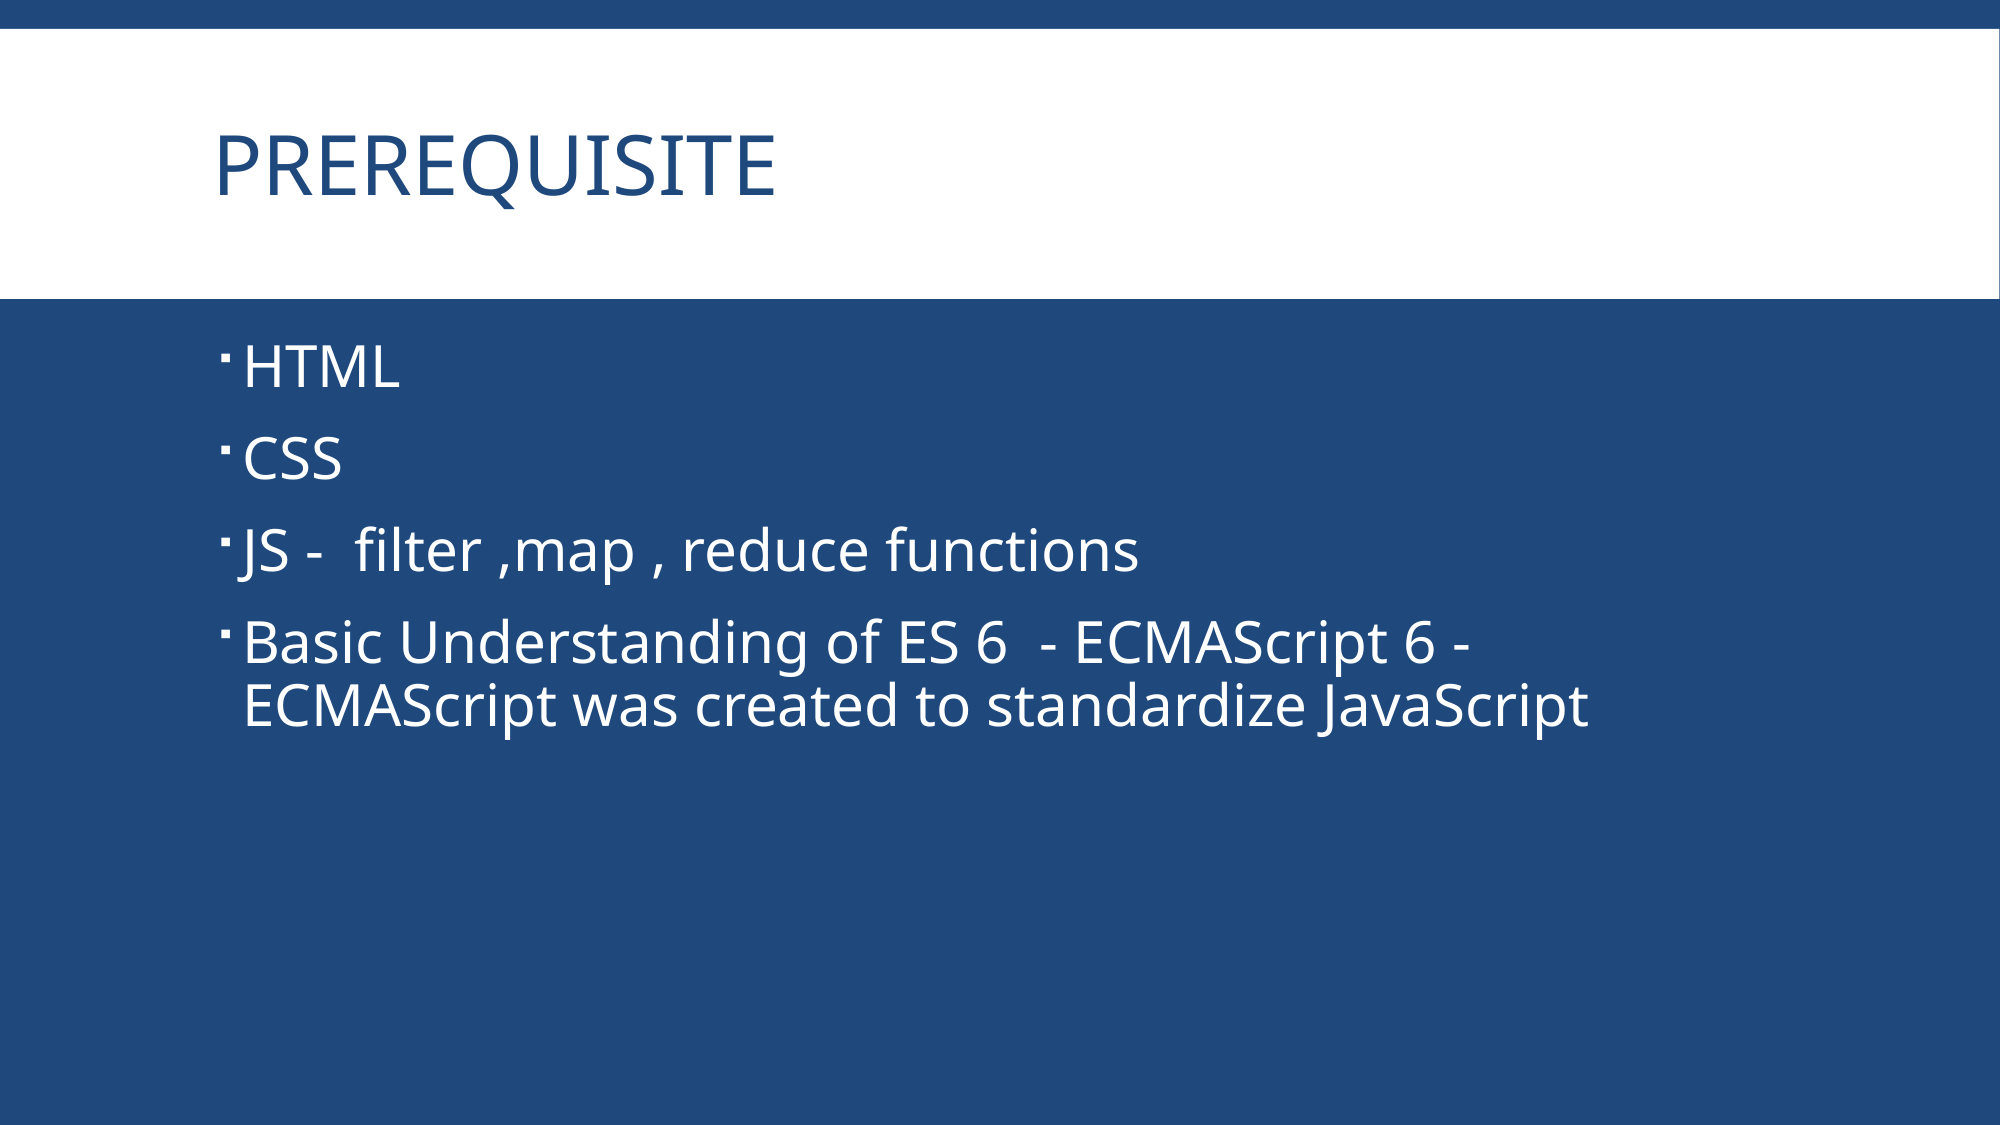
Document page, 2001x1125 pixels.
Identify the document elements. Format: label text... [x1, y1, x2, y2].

list HTML CSS JS - filter ,map , reduce functions Basic Understanding of ES 6 - ECMAScript 6 - ECMAScript was created to standardize JavaScript [197, 329, 1803, 1020]
title Prerequisite [197, 46, 1803, 295]
